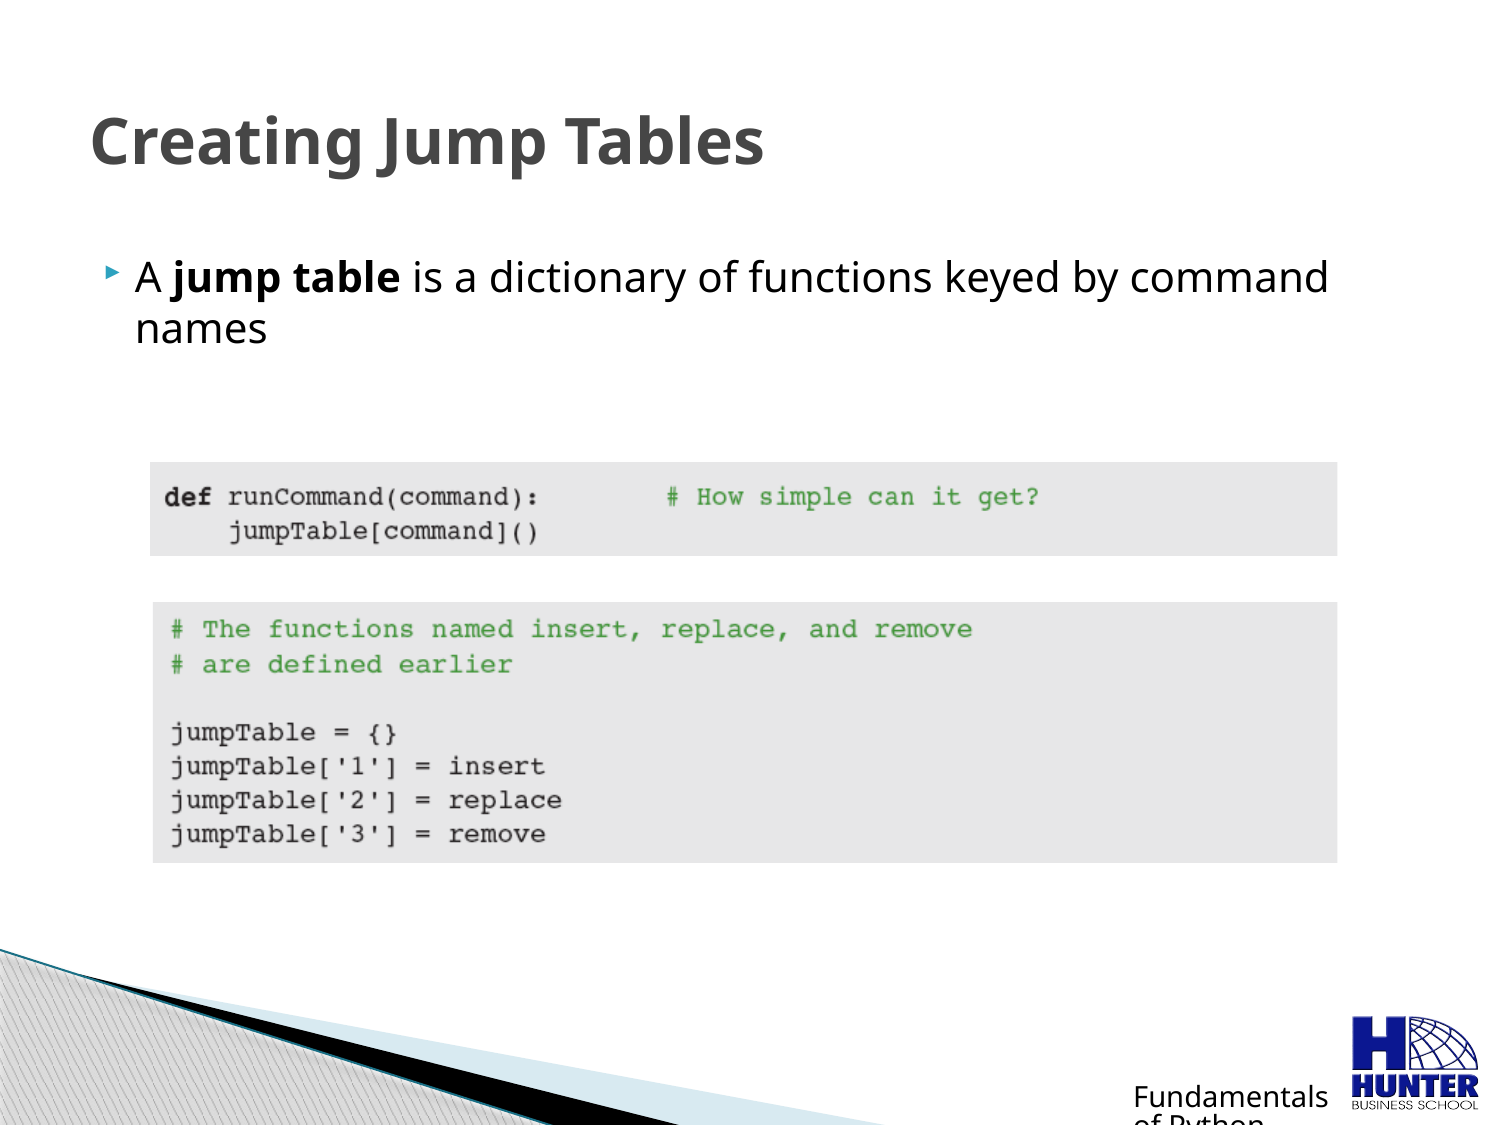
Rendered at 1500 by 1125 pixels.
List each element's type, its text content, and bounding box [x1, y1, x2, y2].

title Creating Jump Tables [75, 45, 1425, 233]
footer Fundamentals of Python [1118, 1065, 1352, 1125]
list A jump table is a dictionary of functions keyed by command names [75, 243, 1425, 986]
picture [149, 462, 1338, 556]
picture [1352, 1016, 1479, 1111]
picture [152, 602, 1338, 863]
